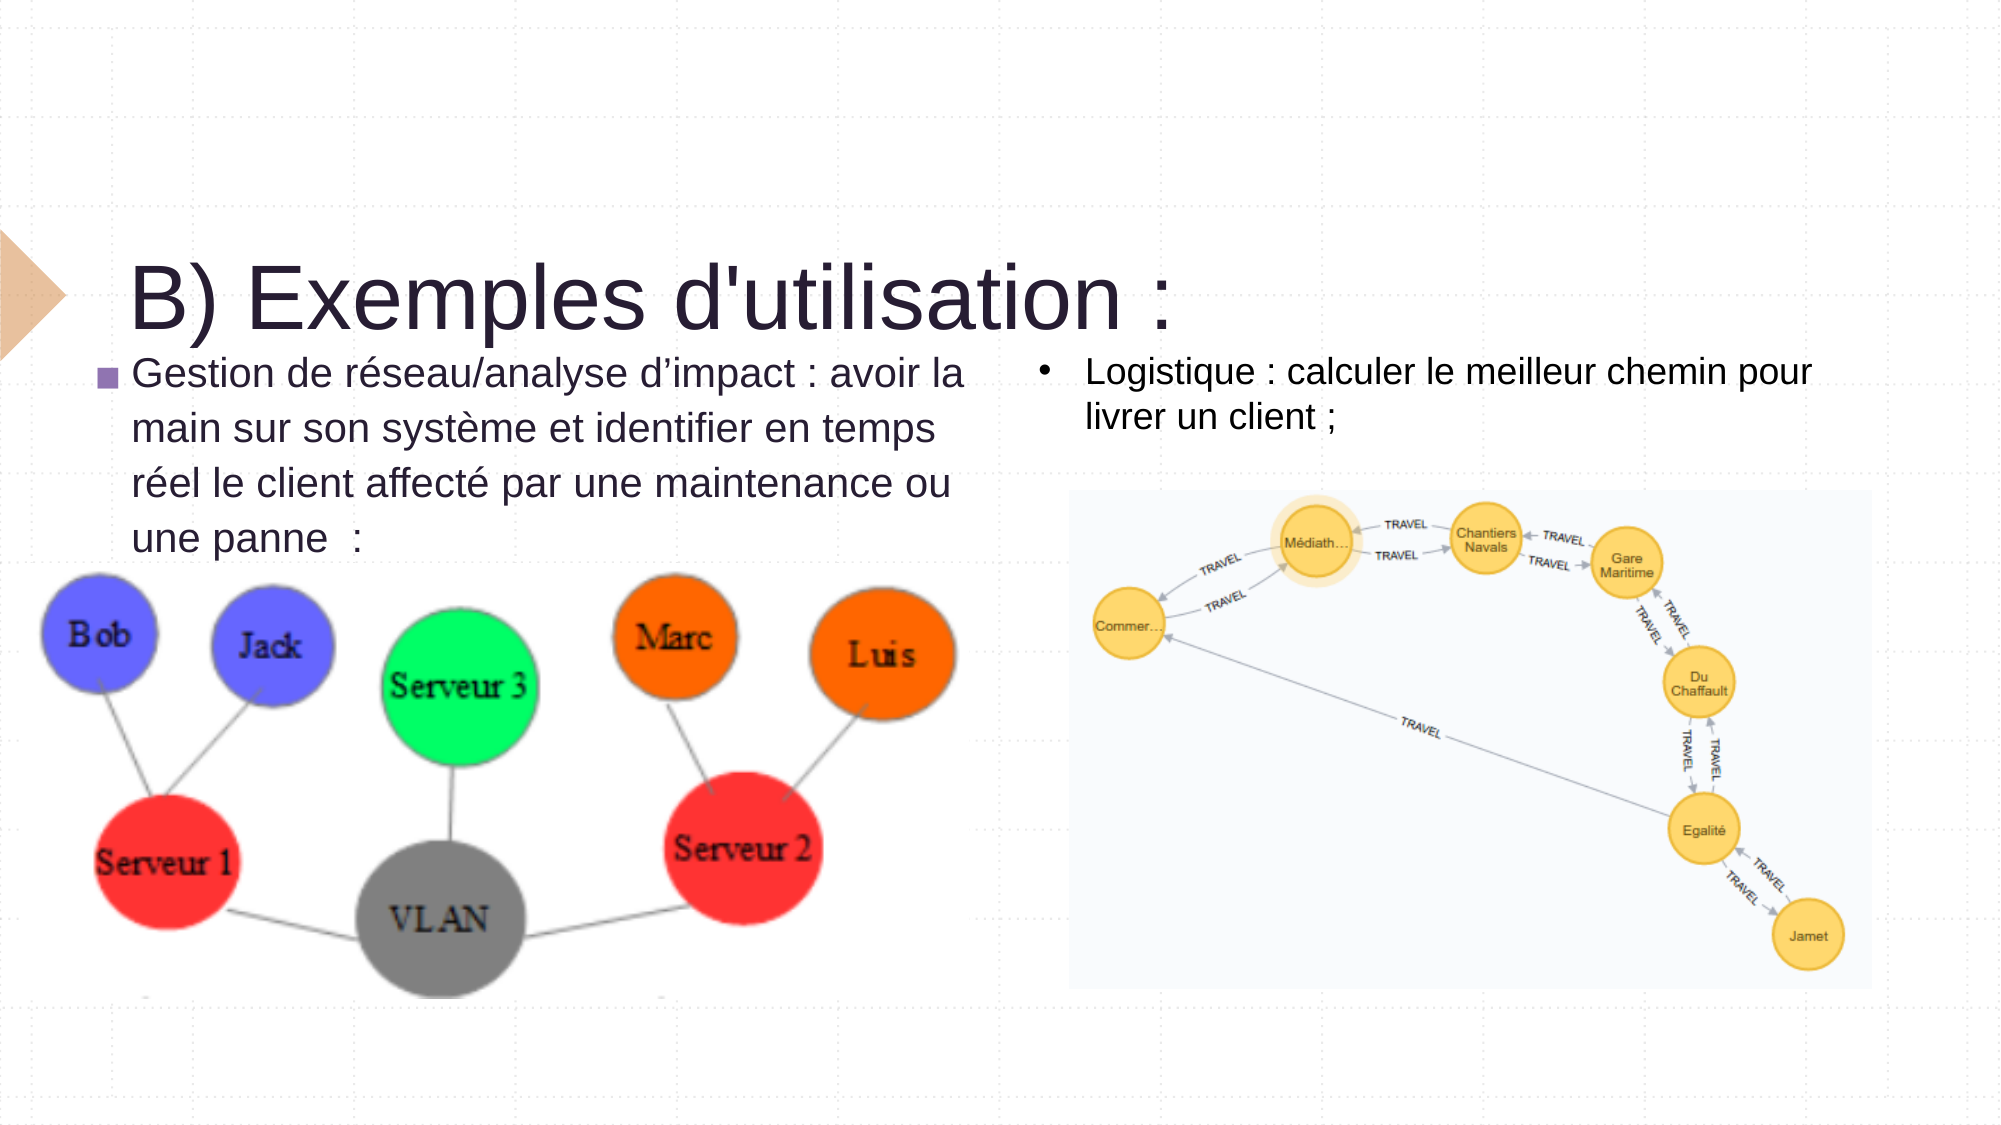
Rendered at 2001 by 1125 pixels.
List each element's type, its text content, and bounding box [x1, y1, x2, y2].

picture [22, 563, 970, 999]
list Gestion de réseau/analyse d’impact : avoir la main sur son système et identifier en temps réel le client affecté par une maintenance ou une panne : [78, 332, 1023, 897]
title B) Exemples d'utilisation : [113, 119, 1808, 339]
picture [1069, 489, 1872, 989]
text_box Logistique : calculer le meilleur chemin pour livrer un client ; [1023, 339, 1880, 490]
